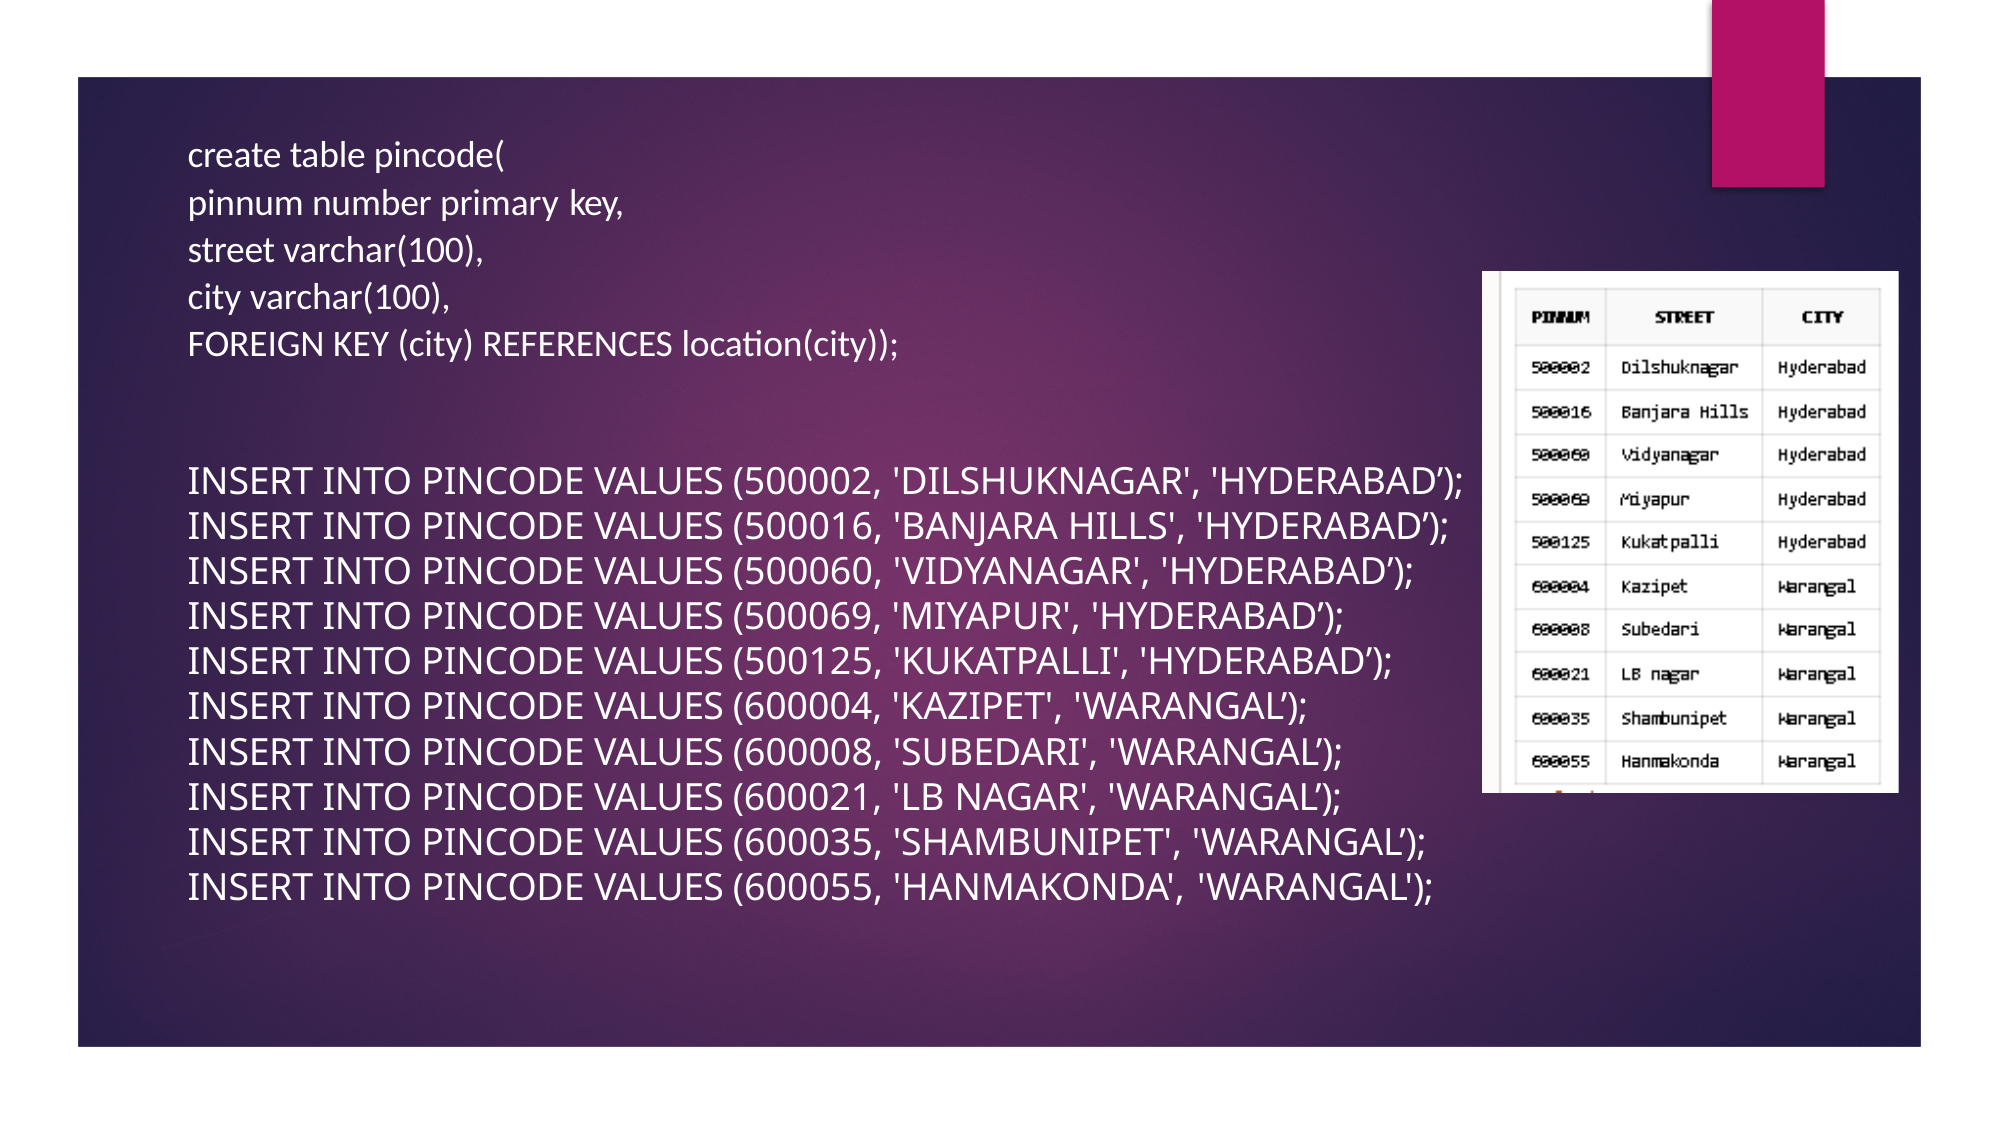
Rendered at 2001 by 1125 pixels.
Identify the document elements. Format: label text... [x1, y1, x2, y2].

text_box [1482, 271, 1899, 793]
text_box INSERT INTO pincode VALUES (500002, 'Dilshuknagar', 'Hyderabad’); INSERT INTO pincode VALUES (500016, 'Banjara Hills', 'Hyderabad’); INSERT INTO pincode VALUES (500060, 'Vidyanagar', 'Hyderabad’); INSERT INTO pincode VALUES (500069, 'Miyapur', 'Hyderabad’); INSERT INTO pincode VALUES (500125, 'Kukatpalli', 'Hyderabad’); INSERT INTO pincode VALUES (600004, 'Kazipet', 'Warangal’); INSERT INTO pincode VALUES (600008, 'Subedari', 'Warangal’); INSERT INTO pincode VALUES (600021, 'LB nagar', 'Warangal’); INSERT INTO pincode VALUES (600035, 'Shambunipet', 'Warangal’); INSERT INTO pincode VALUES (600055, 'Hanmakonda', 'Warangal'); [185, 412, 1514, 908]
text_box create table pincode( pinnum number primary key, street varchar(100), city varchar(100), FOREIGN KEY (city) REFERENCES location(city)); [185, 128, 1000, 411]
